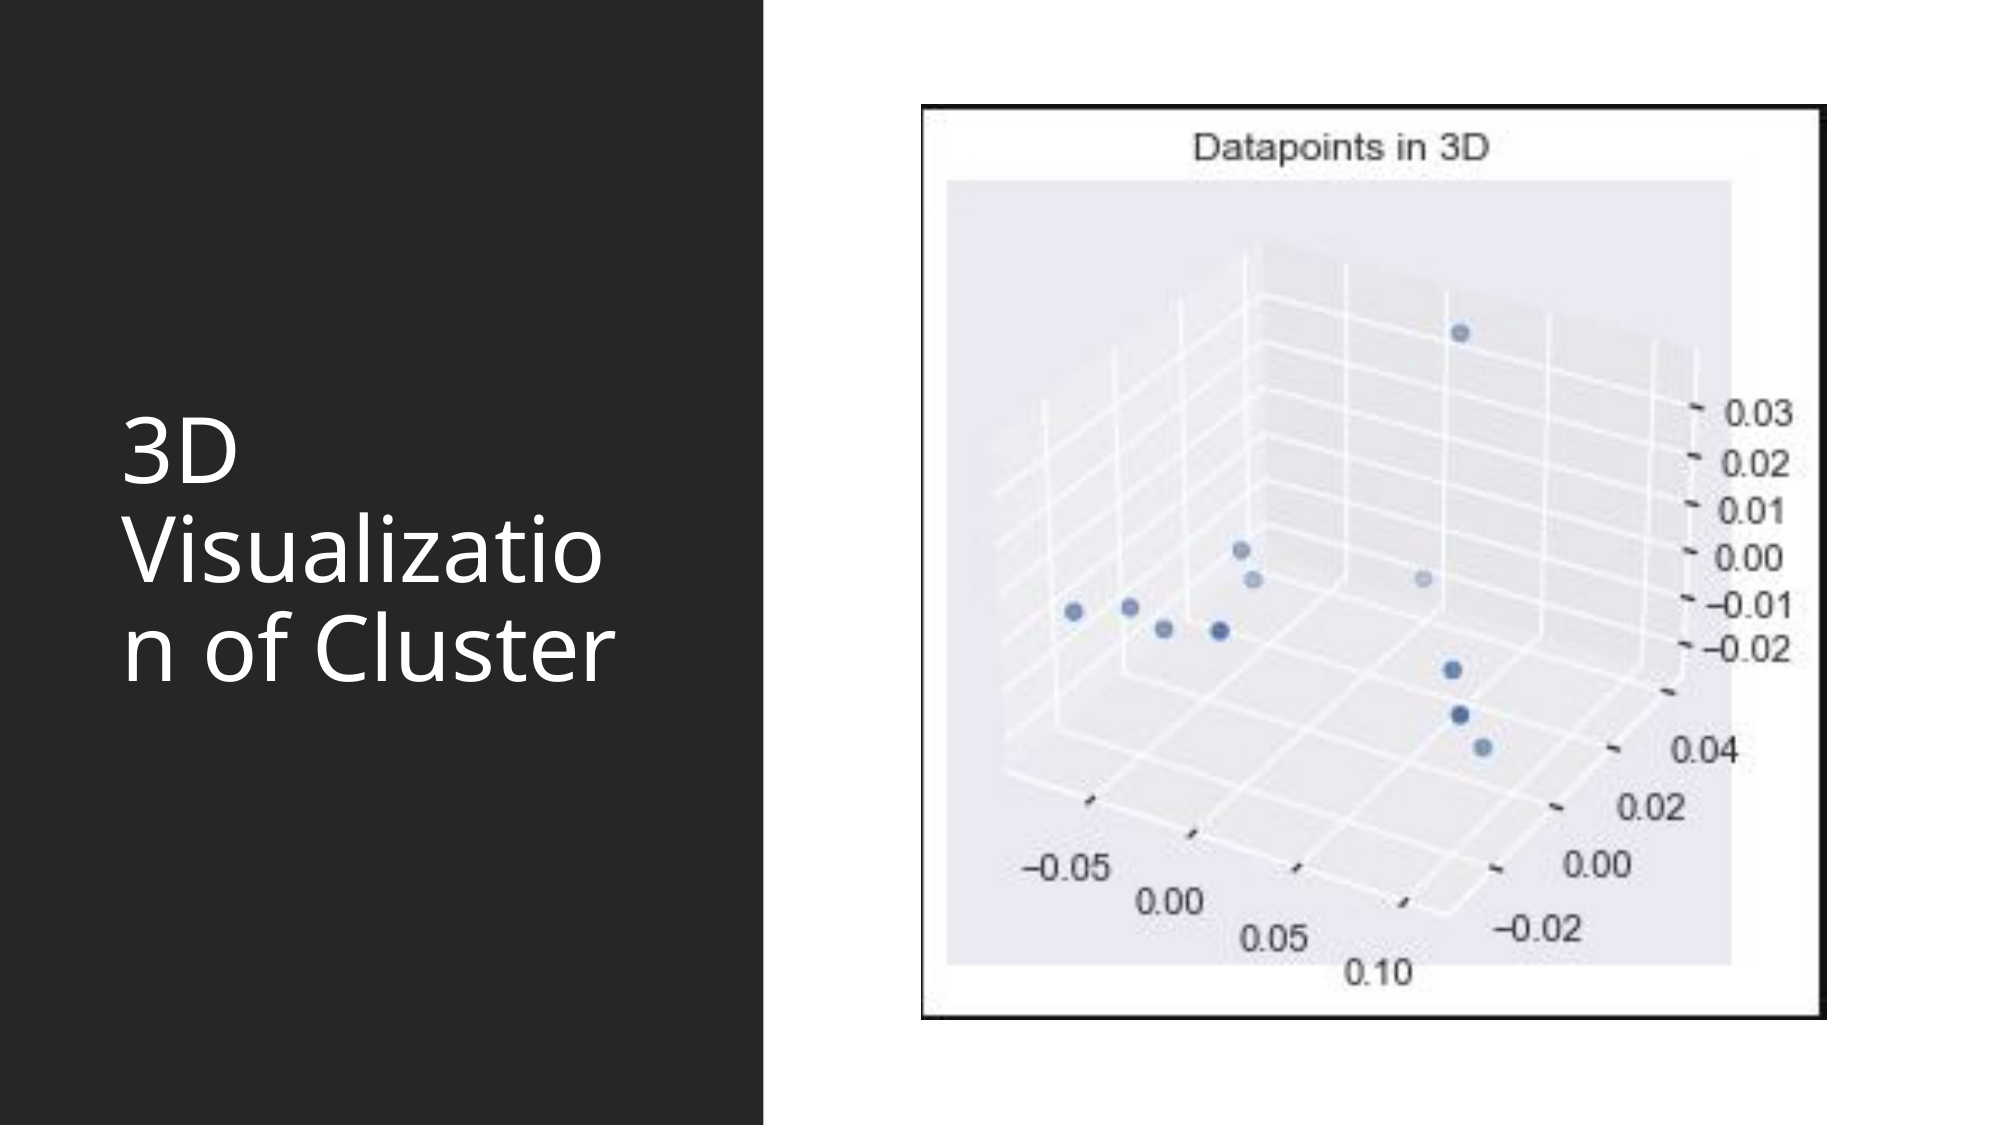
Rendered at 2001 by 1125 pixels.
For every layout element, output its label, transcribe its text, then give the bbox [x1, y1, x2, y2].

title 3D Visualization of Cluster [106, 104, 661, 709]
text_box [0, 0, 764, 1125]
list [921, 104, 1827, 1020]
